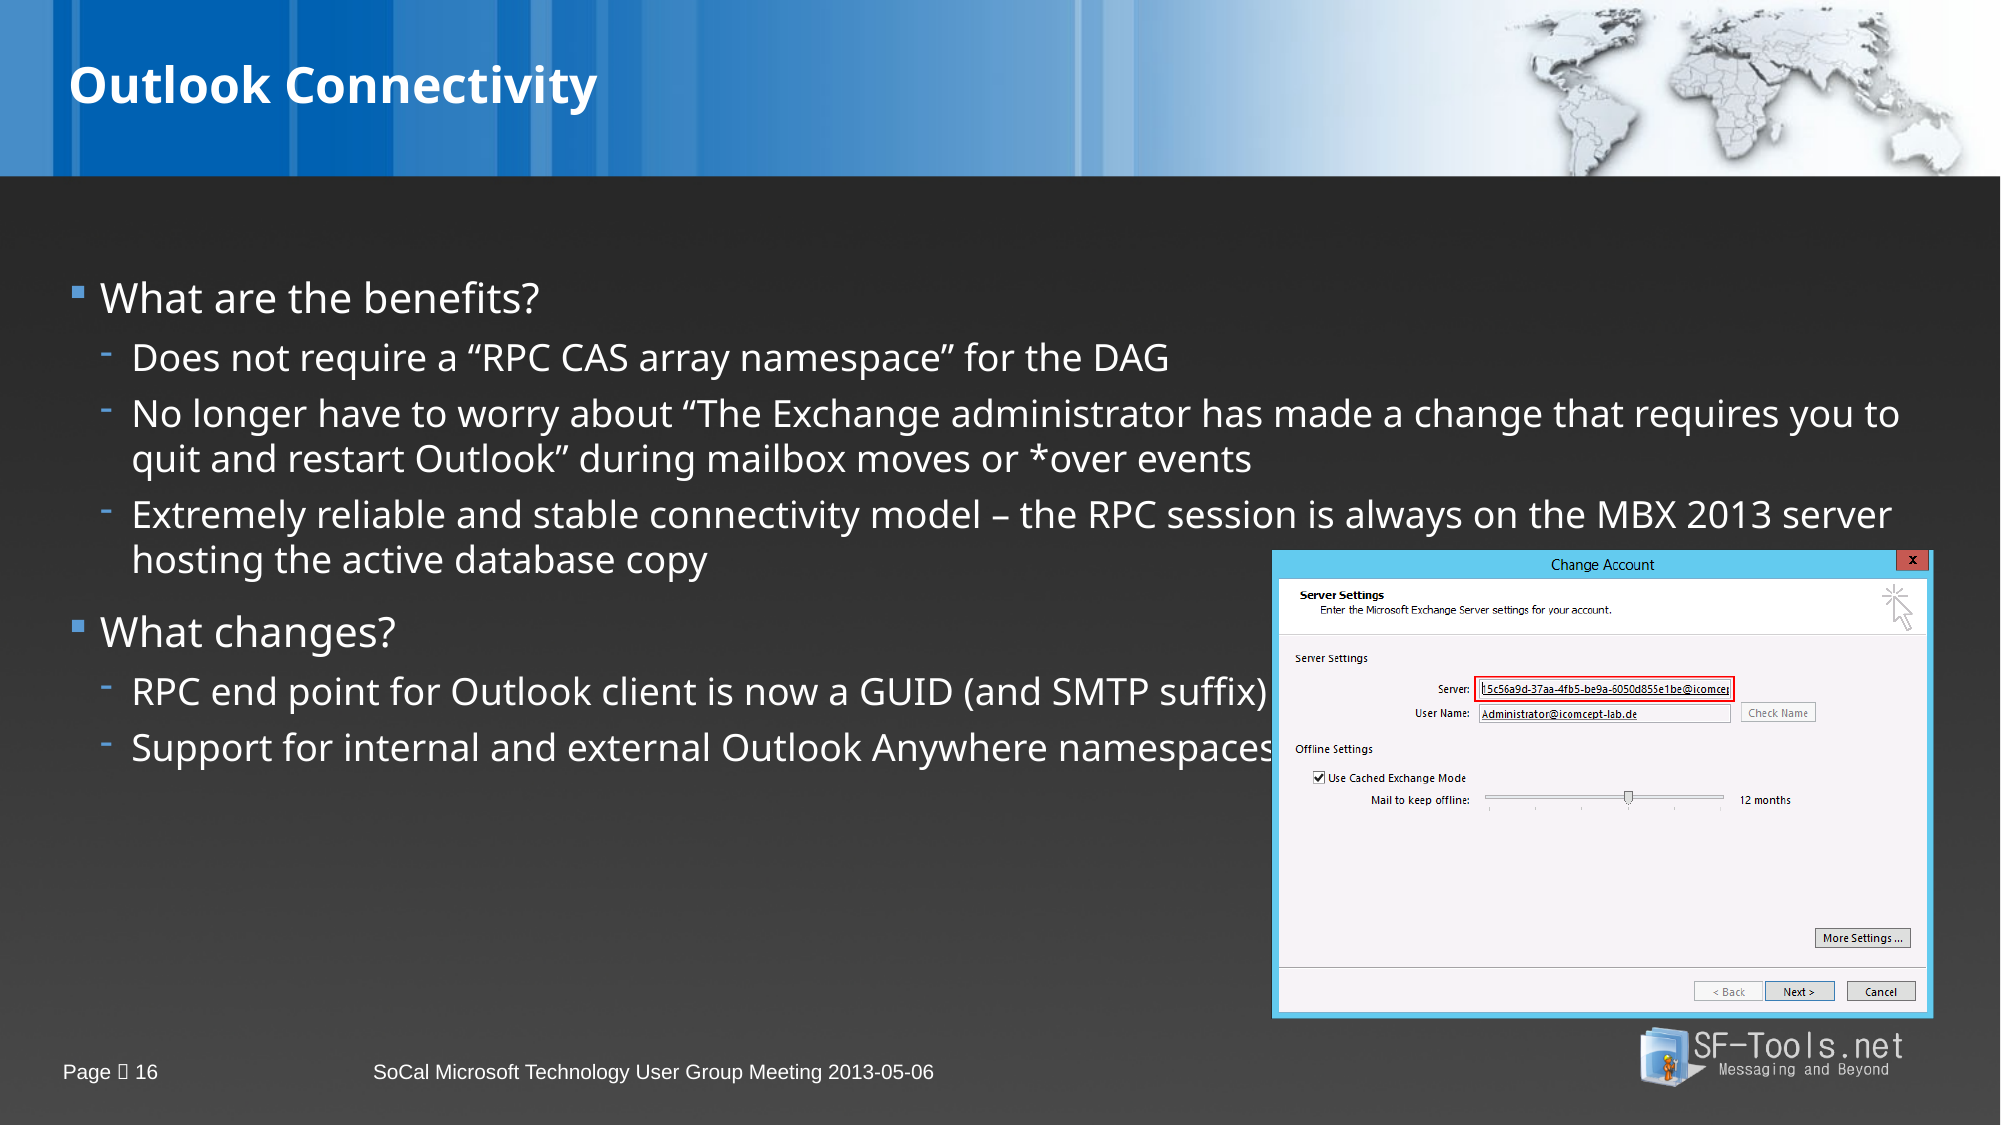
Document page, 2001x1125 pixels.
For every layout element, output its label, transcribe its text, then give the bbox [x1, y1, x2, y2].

picture [0, 0, 2001, 1125]
list What are the benefits? Does not require a “RPC CAS array namespace” for the DAG No longer have to worry about “The Exchange administrator has made a change that requires you to quit and restart Outlook” during mailbox moves or *over events Extremely reliable and stable connectivity model – the RPC session is always on the MBX 2013 server hosting the active database copy What changes? RPC end point for Outlook client is now a GUID (and SMTP suffix) Support for internal and external Outlook Anywhere namespaces [68, 264, 1934, 986]
footer Page  16 [47, 1051, 342, 1092]
title Outlook Connectivity [68, 36, 1331, 136]
